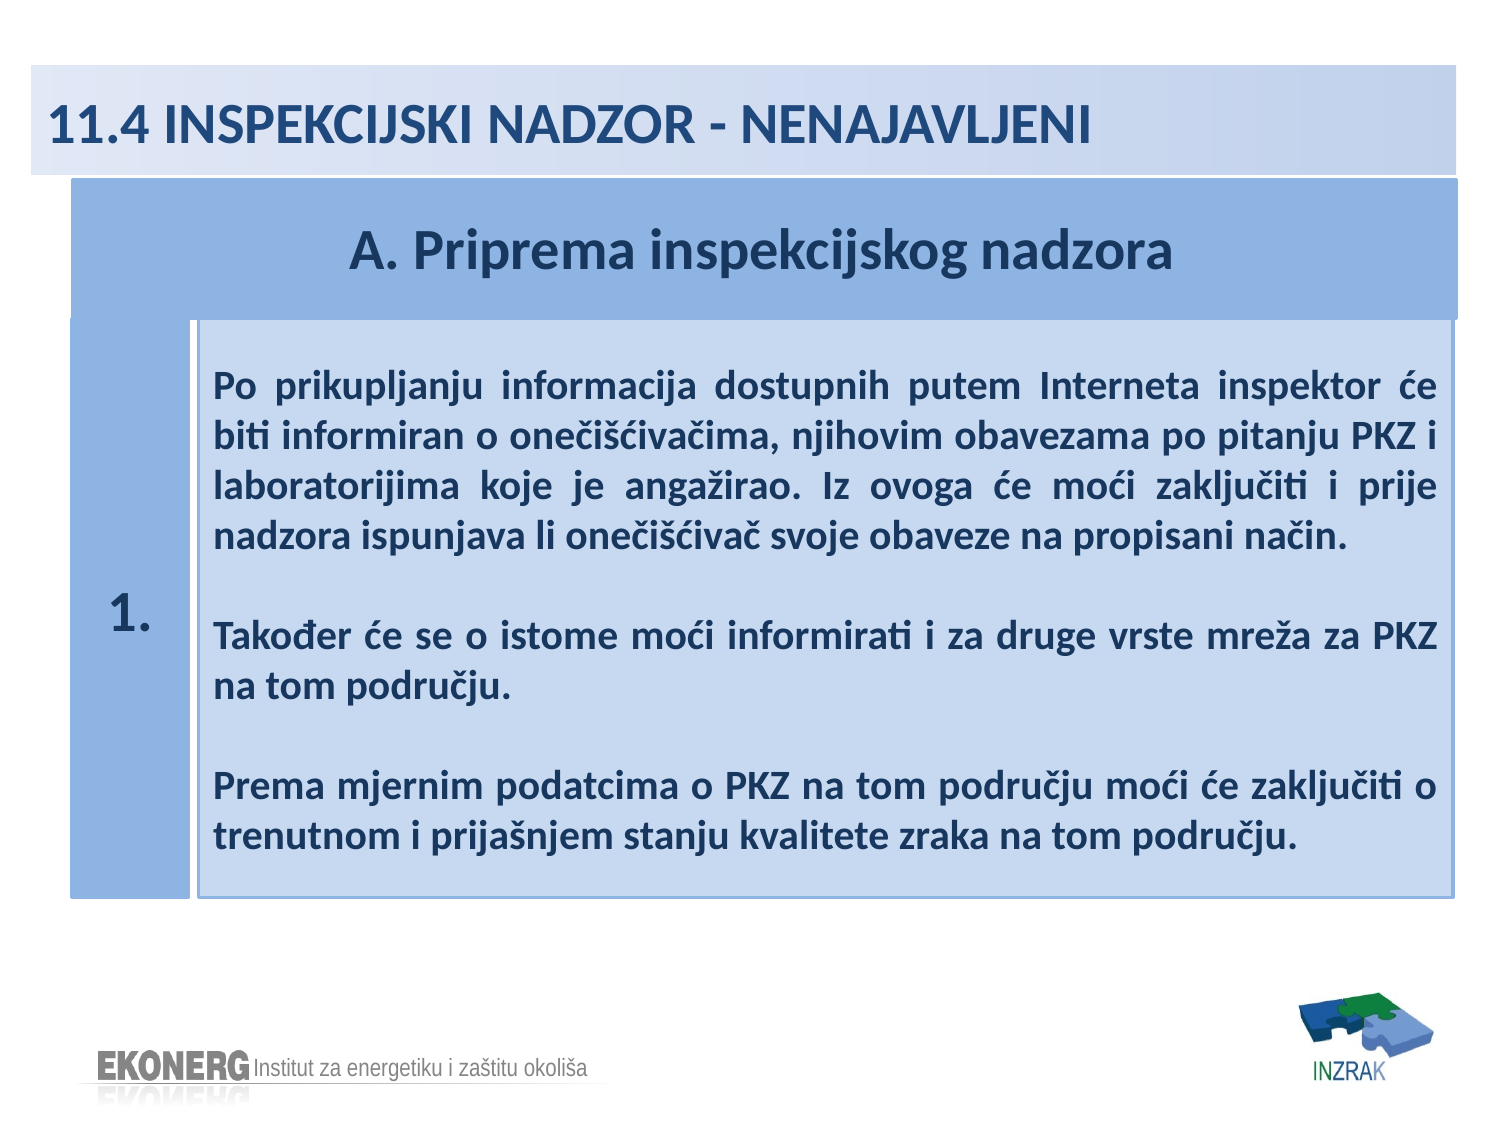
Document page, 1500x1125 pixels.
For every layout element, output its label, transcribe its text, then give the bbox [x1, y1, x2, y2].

text_box A. Priprema inspekcijskog nadzora [70, 203, 1454, 289]
title 11.4 INSPEKCIJSKI NADZOR - NENAJAVLJENI [31, 65, 1457, 175]
text_box Po prikupljanju informacija dostupnih putem Interneta inspektor će biti informiran o onečišćivačima, njihovim obavezama po pitanju PKZ i laboratorijima koje je angažirao. Iz ovoga će moći zaključiti i prije nadzora ispunjava li onečišćivač svoje obaveze na propisani način. Također će se o istome moći informirati i za druge vrste mreža za PKZ na tom području. Prema mjernim podatcima o PKZ na tom području moći će zaključiti o trenutnom i prijašnjem stanju kvalitete zraka na tom području. [196, 317, 1455, 899]
text_box [70, 178, 1459, 321]
picture [1298, 992, 1434, 1088]
text_box 1. [70, 317, 190, 899]
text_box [61, 1038, 636, 1112]
